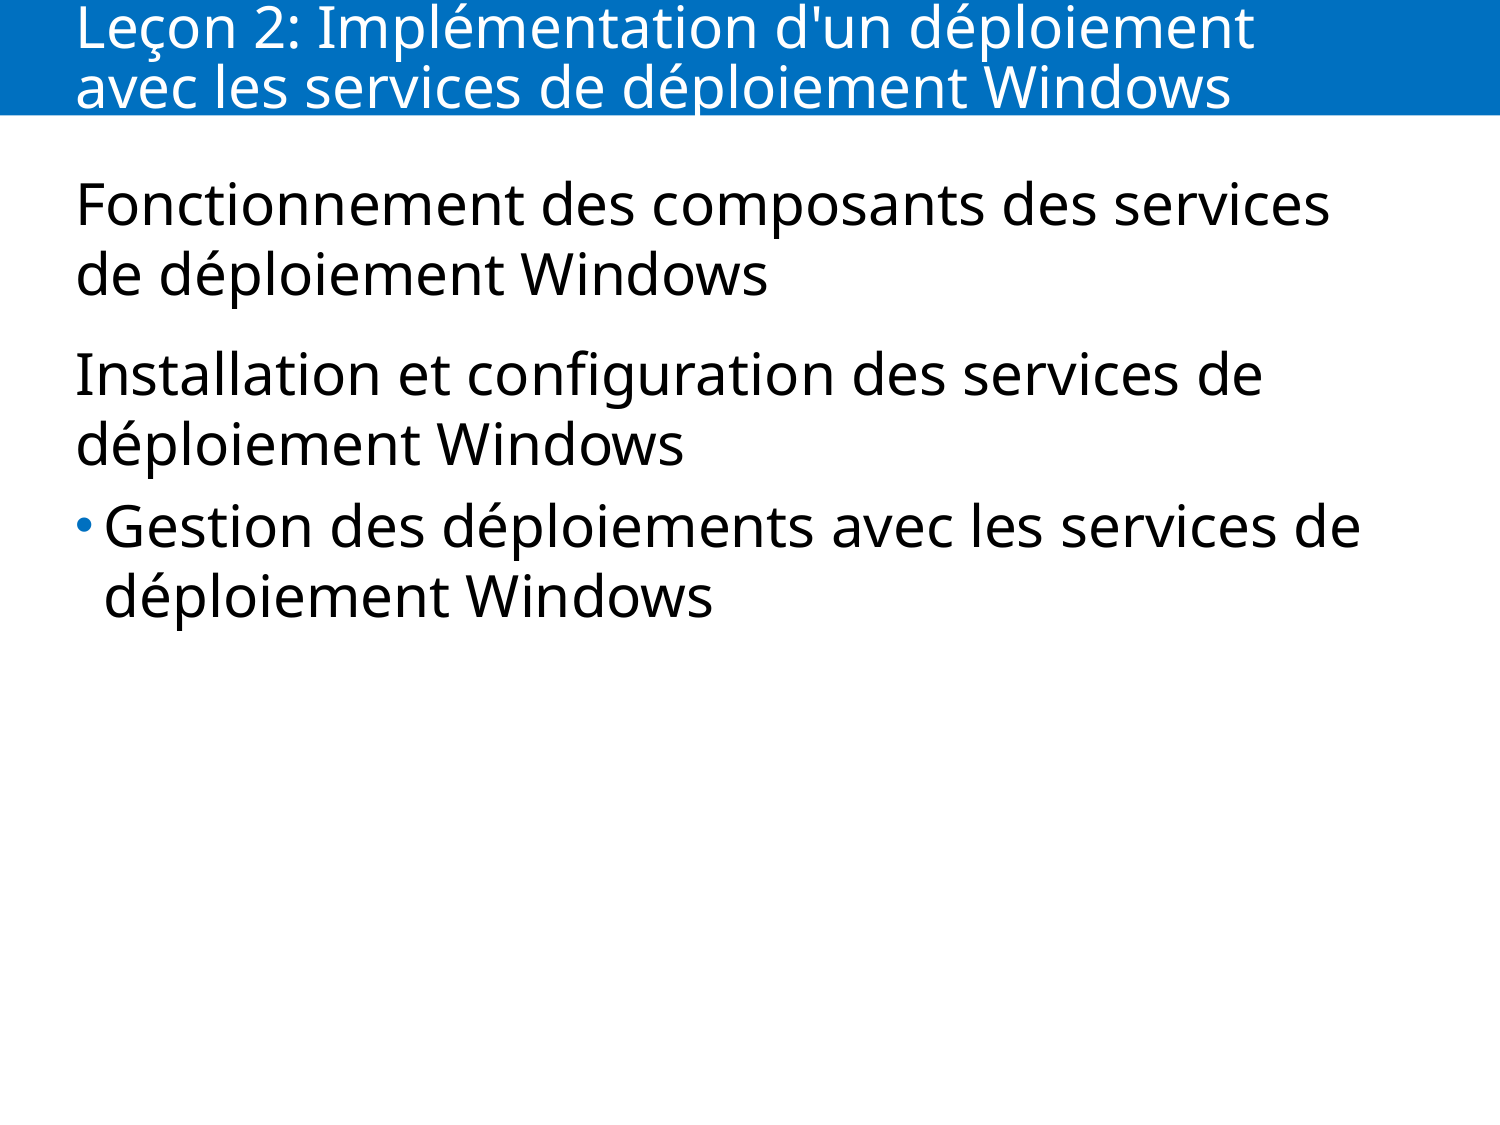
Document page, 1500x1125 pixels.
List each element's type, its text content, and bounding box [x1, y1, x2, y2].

title Leçon 2: Implémentation d'un déploiement avec les services de déploiement Windows [75, 0, 1351, 122]
list Fonctionnement des composants des services de déploiement Windows Installation et configuration des services de déploiement Windows Gestion des déploiements avec les services de déploiement Windows [74, 167, 1408, 1013]
